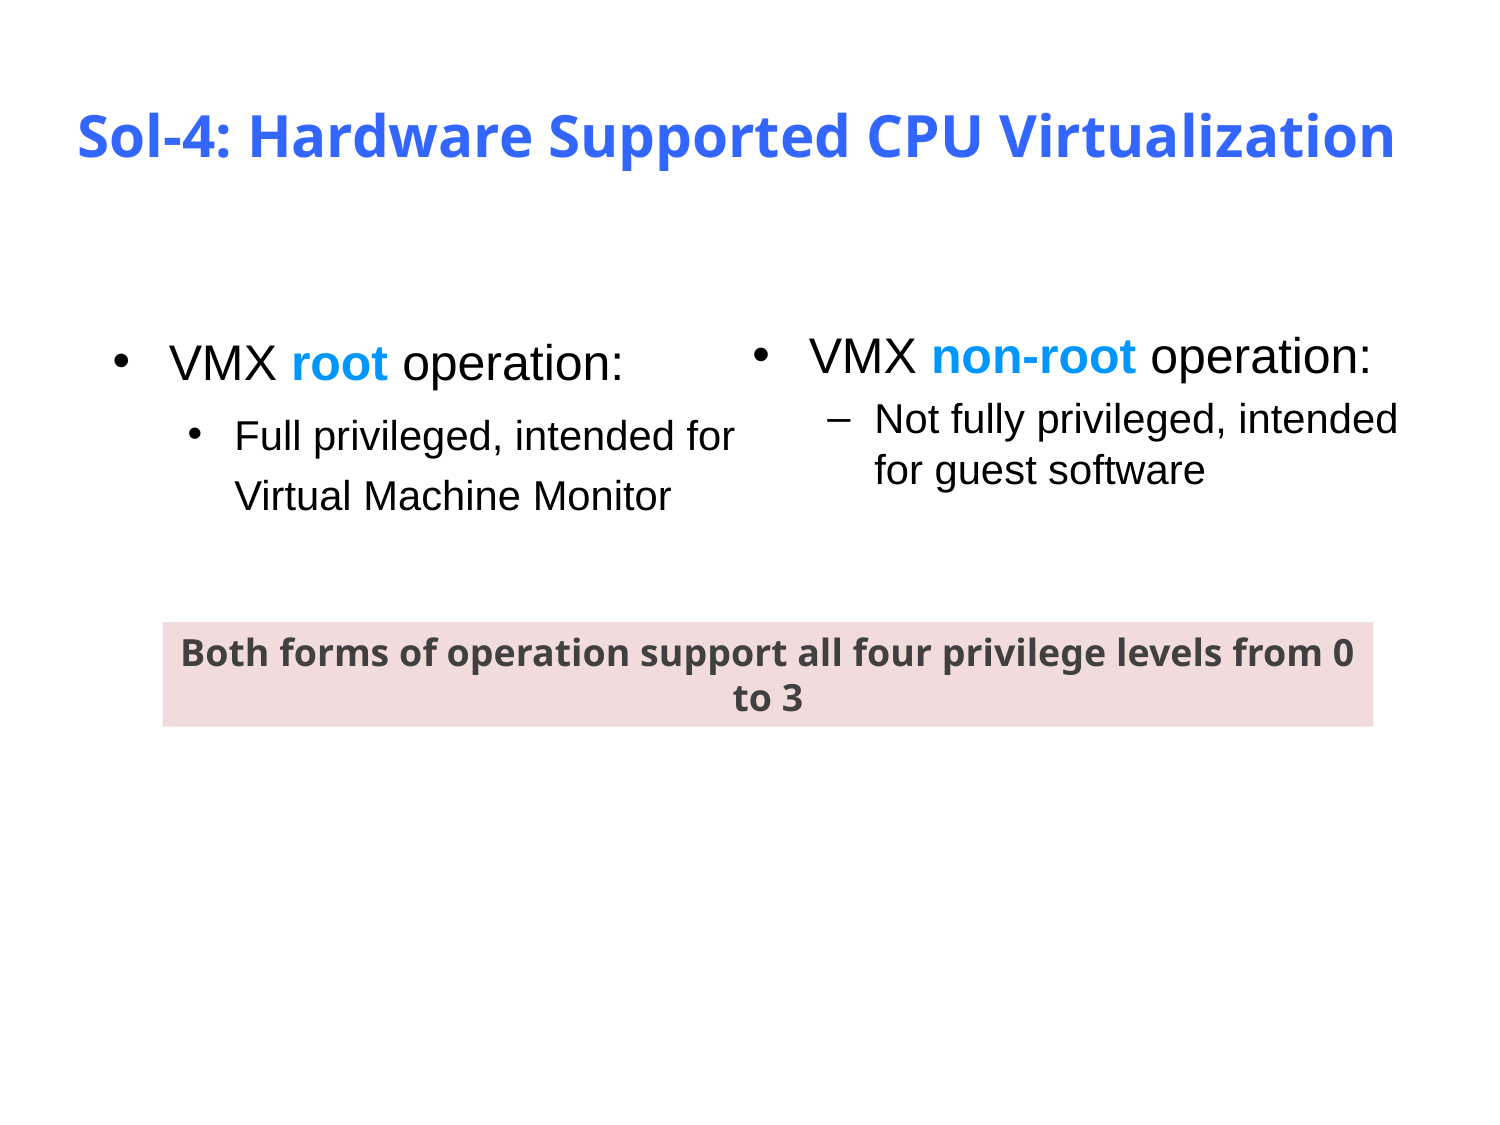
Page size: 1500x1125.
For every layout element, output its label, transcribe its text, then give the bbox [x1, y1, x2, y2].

list VMX non-root operation: Not fully privileged, intended for guest software [737, 316, 1425, 936]
title Sol-4: Hardware Supported CPU Virtualization [24, 40, 1450, 229]
text_box VMX root operation: Full privileged, intended for Virtual Machine Monitor [97, 310, 785, 934]
text_box Both forms of operation support all four privilege levels from 0 to 3 [162, 622, 1374, 727]
